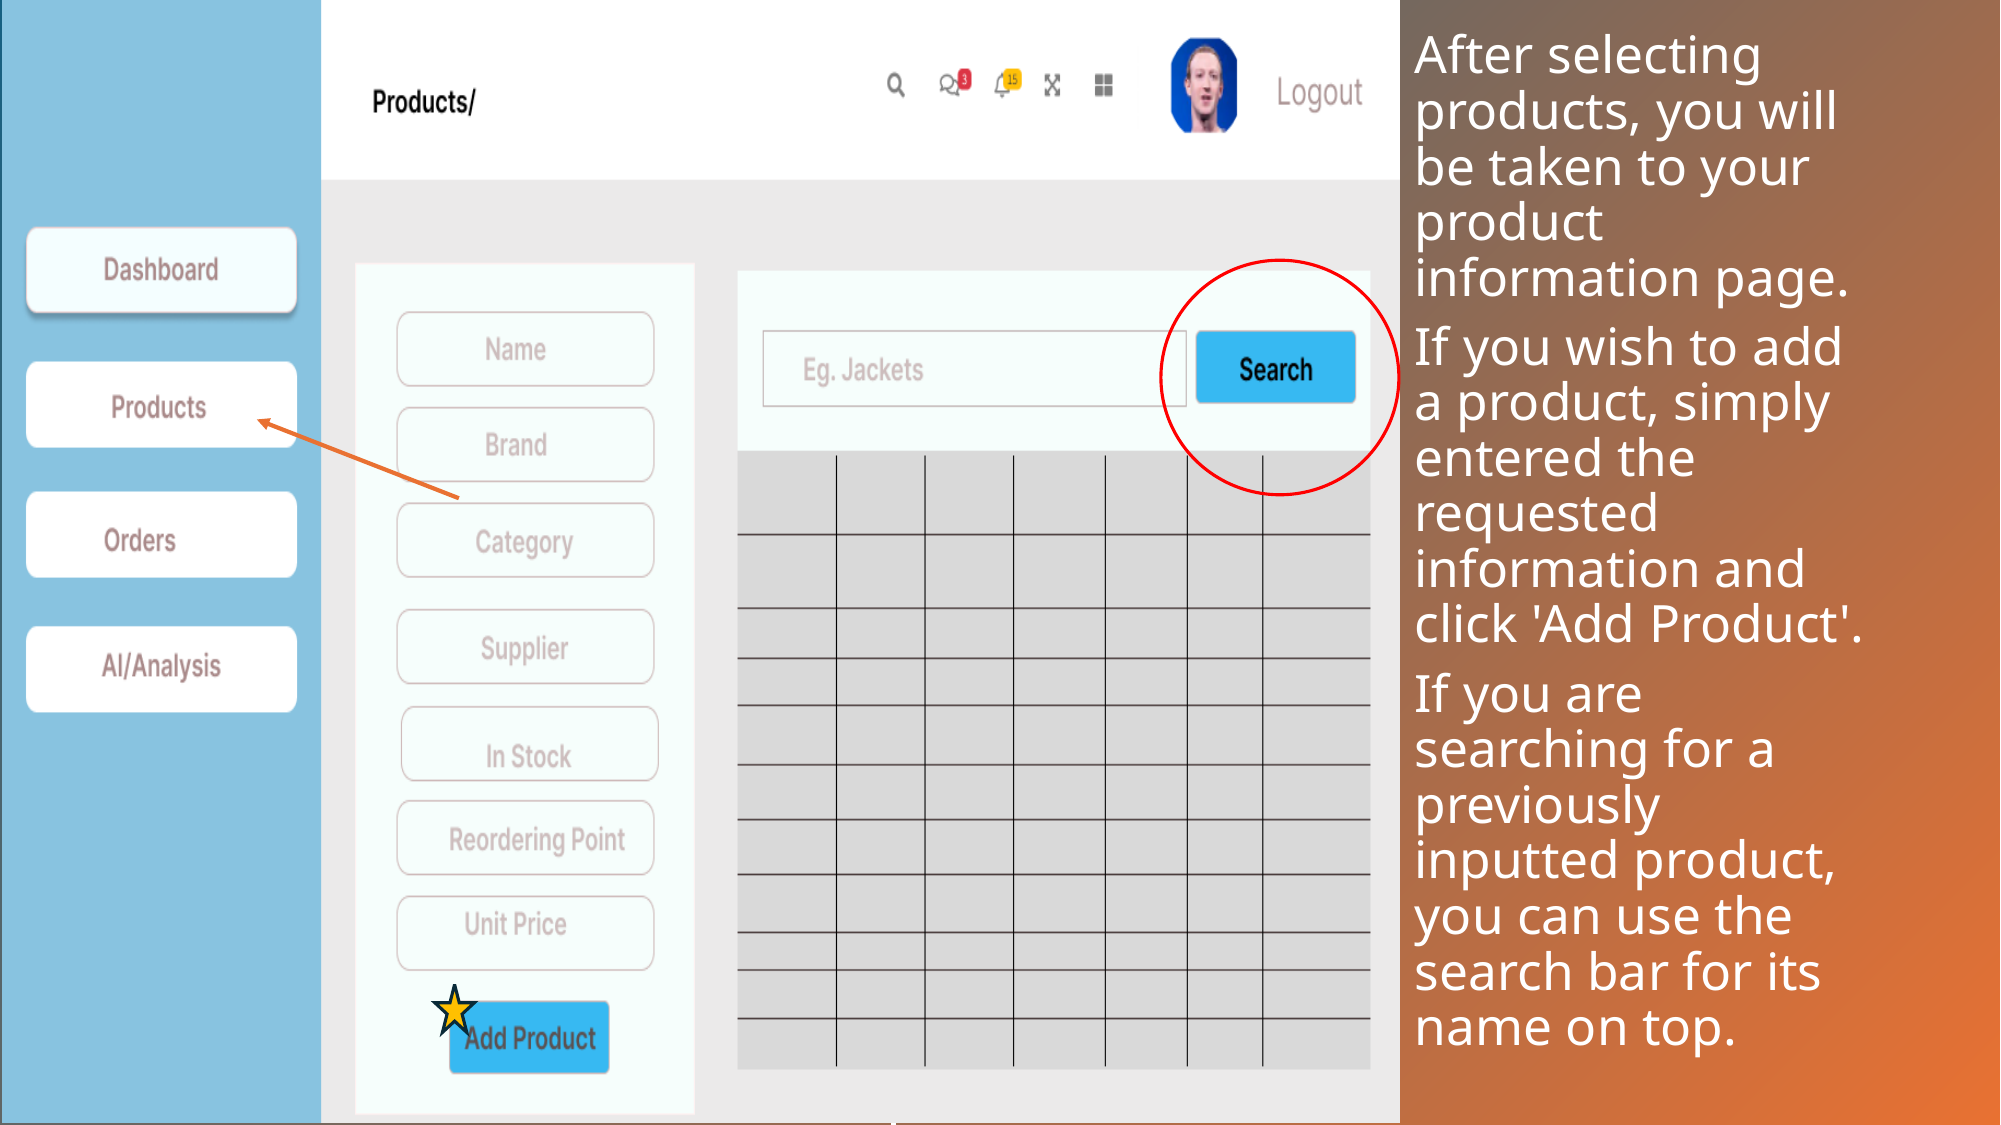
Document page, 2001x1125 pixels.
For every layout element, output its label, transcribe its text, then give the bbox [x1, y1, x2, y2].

text_box [896, 0, 2000, 1125]
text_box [256, 418, 460, 499]
subtitle After selecting products, you will be taken to your product information page. If you wish to add a product, simply entered the requested information and click 'Add Product'. If you are searching for a previously inputted product, you can use the search bar for its name on top. [1400, 21, 1881, 1104]
picture [1, 0, 1400, 1124]
